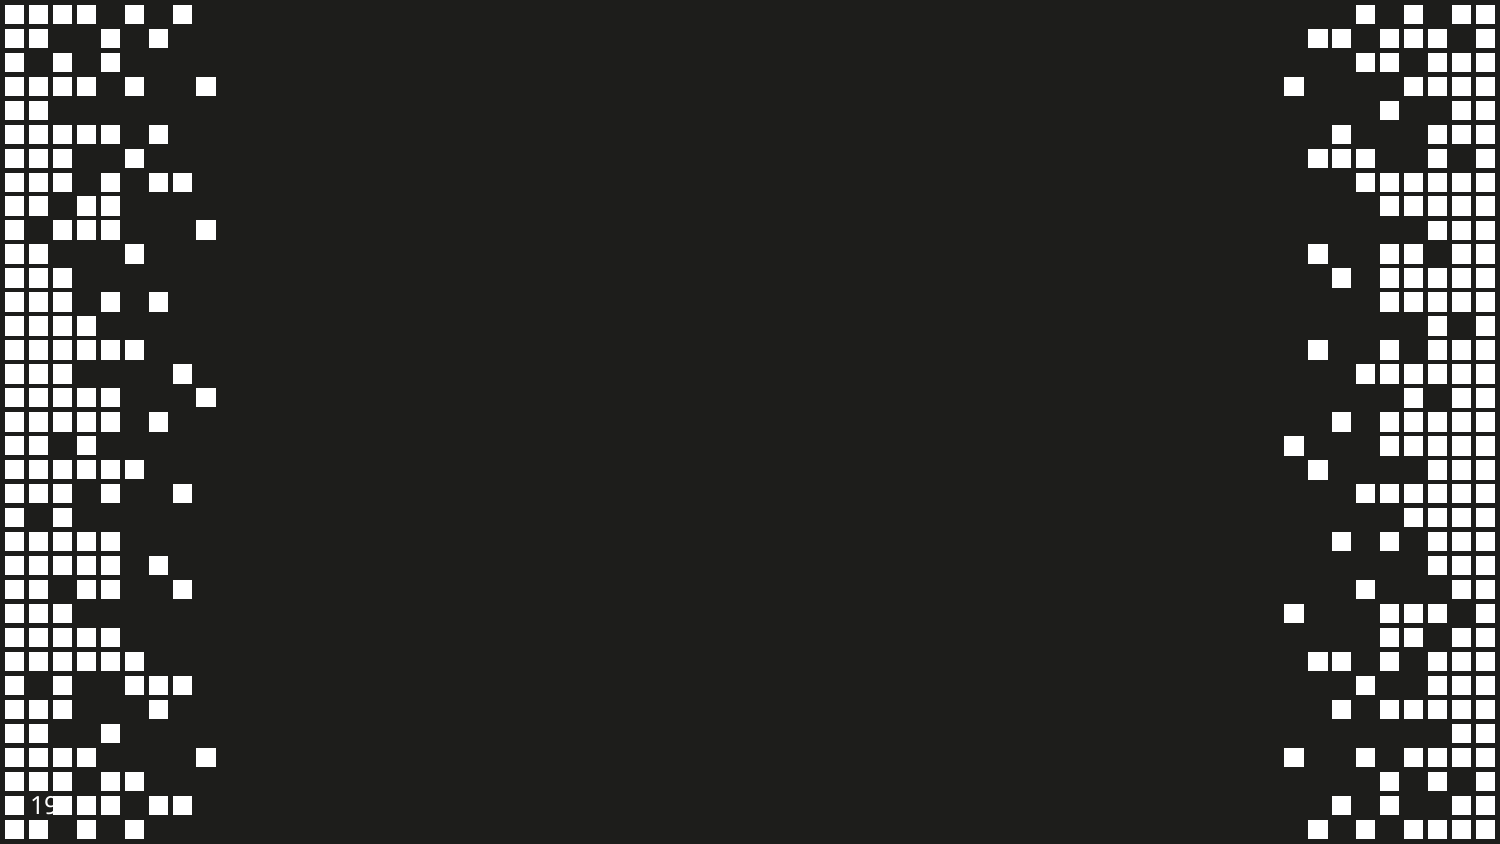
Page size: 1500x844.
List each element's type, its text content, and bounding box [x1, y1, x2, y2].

slide_number 195 [15, 774, 105, 839]
